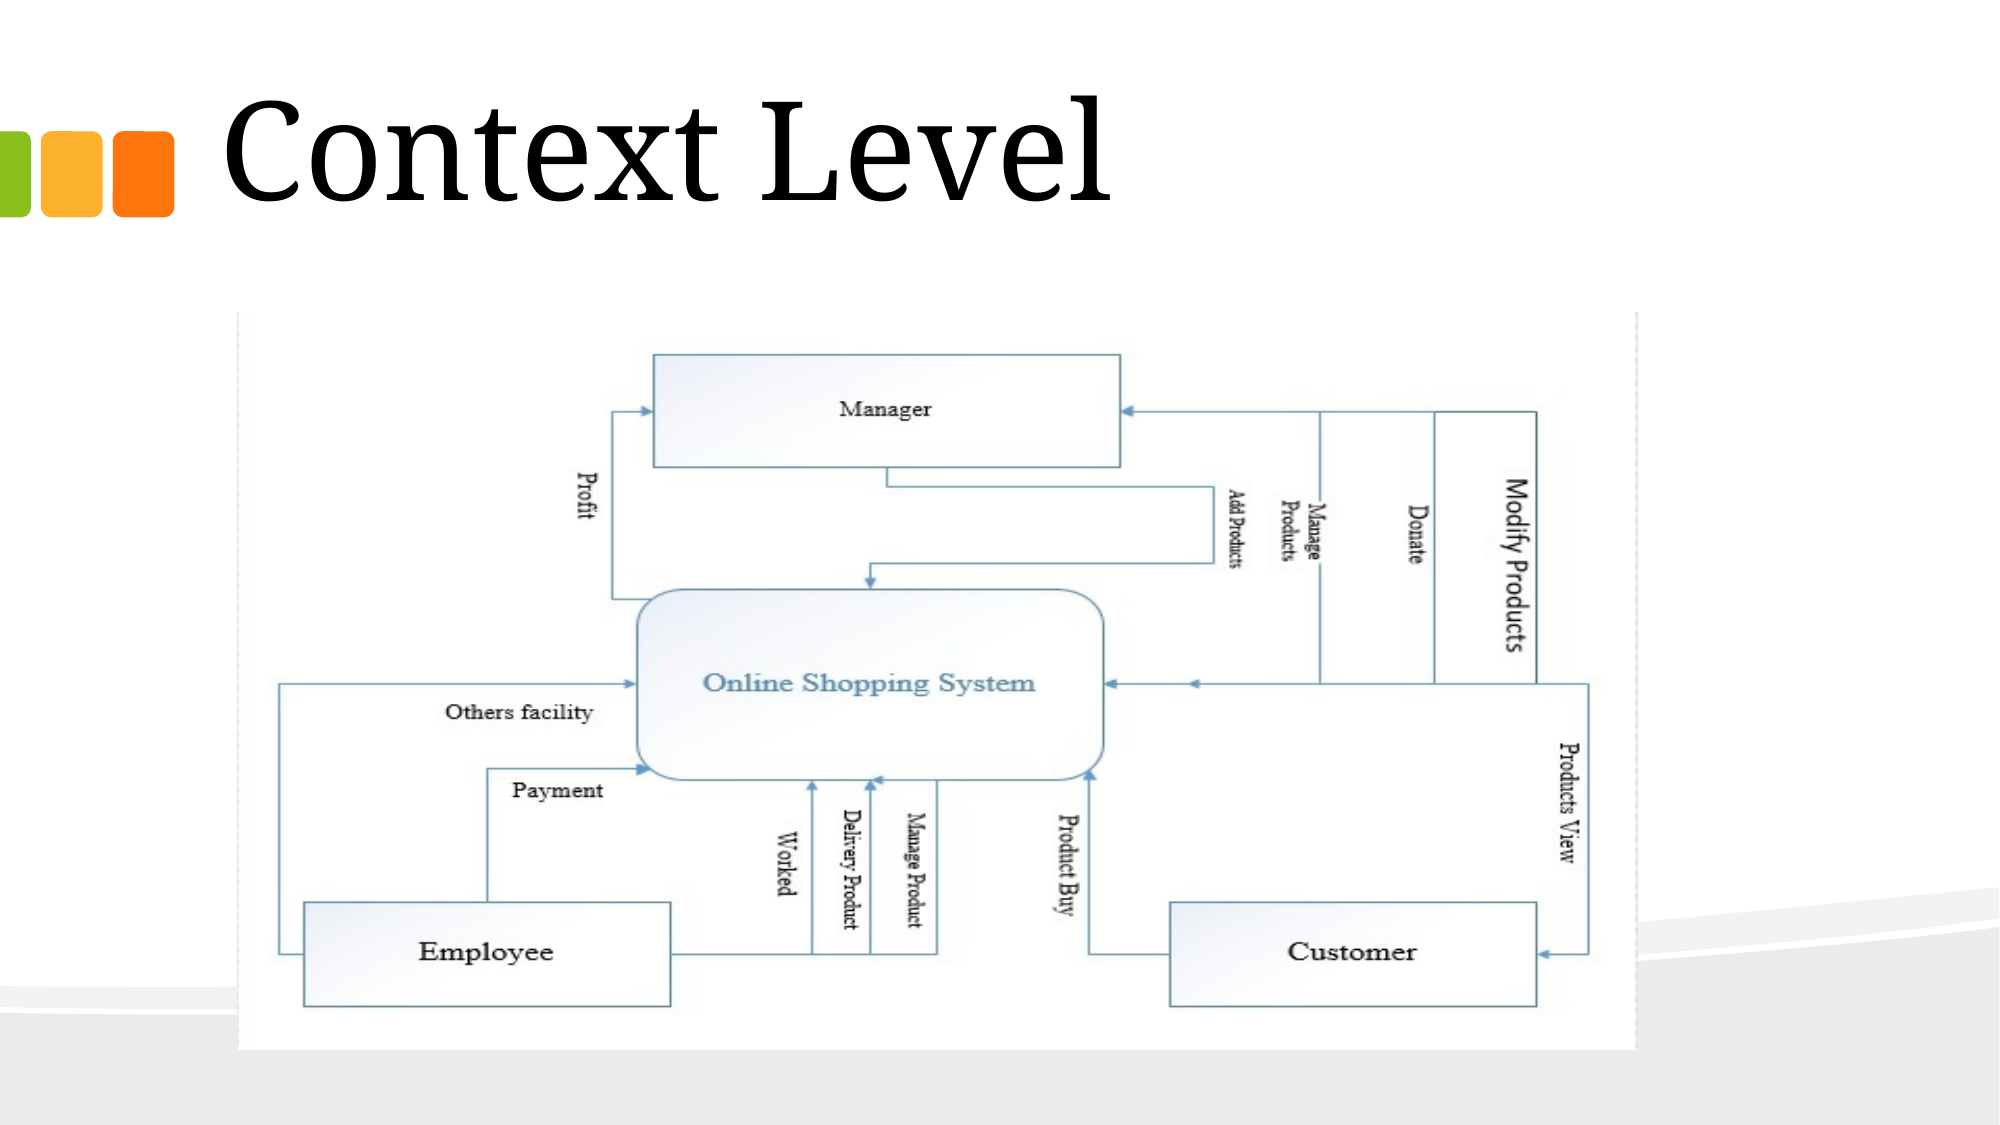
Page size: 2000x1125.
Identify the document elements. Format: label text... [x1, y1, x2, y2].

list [236, 312, 1638, 1051]
title Context Level [199, 24, 1800, 238]
